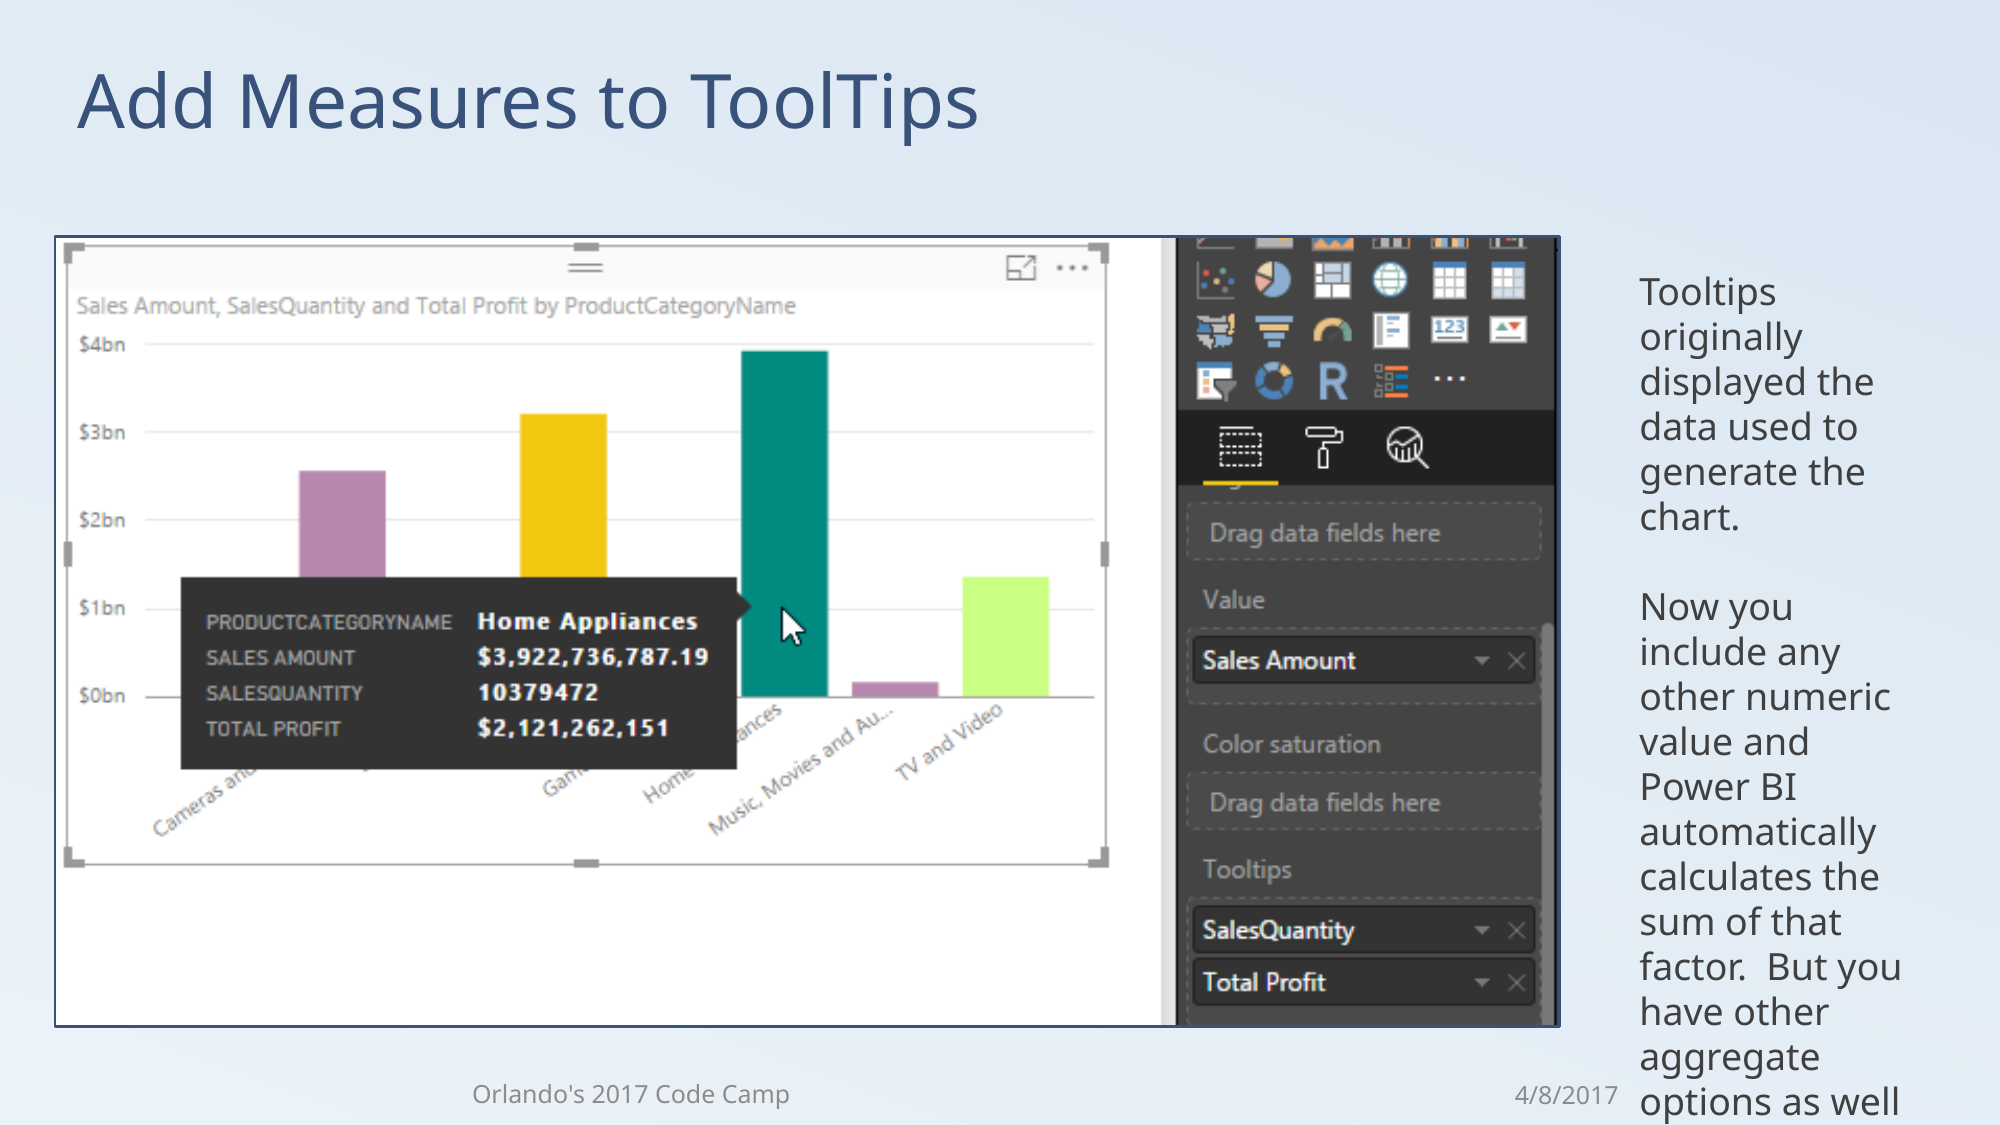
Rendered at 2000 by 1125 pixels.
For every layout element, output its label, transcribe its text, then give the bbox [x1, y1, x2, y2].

title Add Measures to ToolTips [62, 50, 1862, 150]
text_box Tooltips originally displayed the data used to generate the chart. Now you include any other numeric value and Power BI automatically calculates the sum of that factor. But you have other aggregate options as well [1624, 260, 1938, 1125]
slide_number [1499, 1065, 1729, 1125]
picture [56, 237, 1559, 1025]
footer Orlando's 2017 Code Camp [1, 1065, 1263, 1125]
